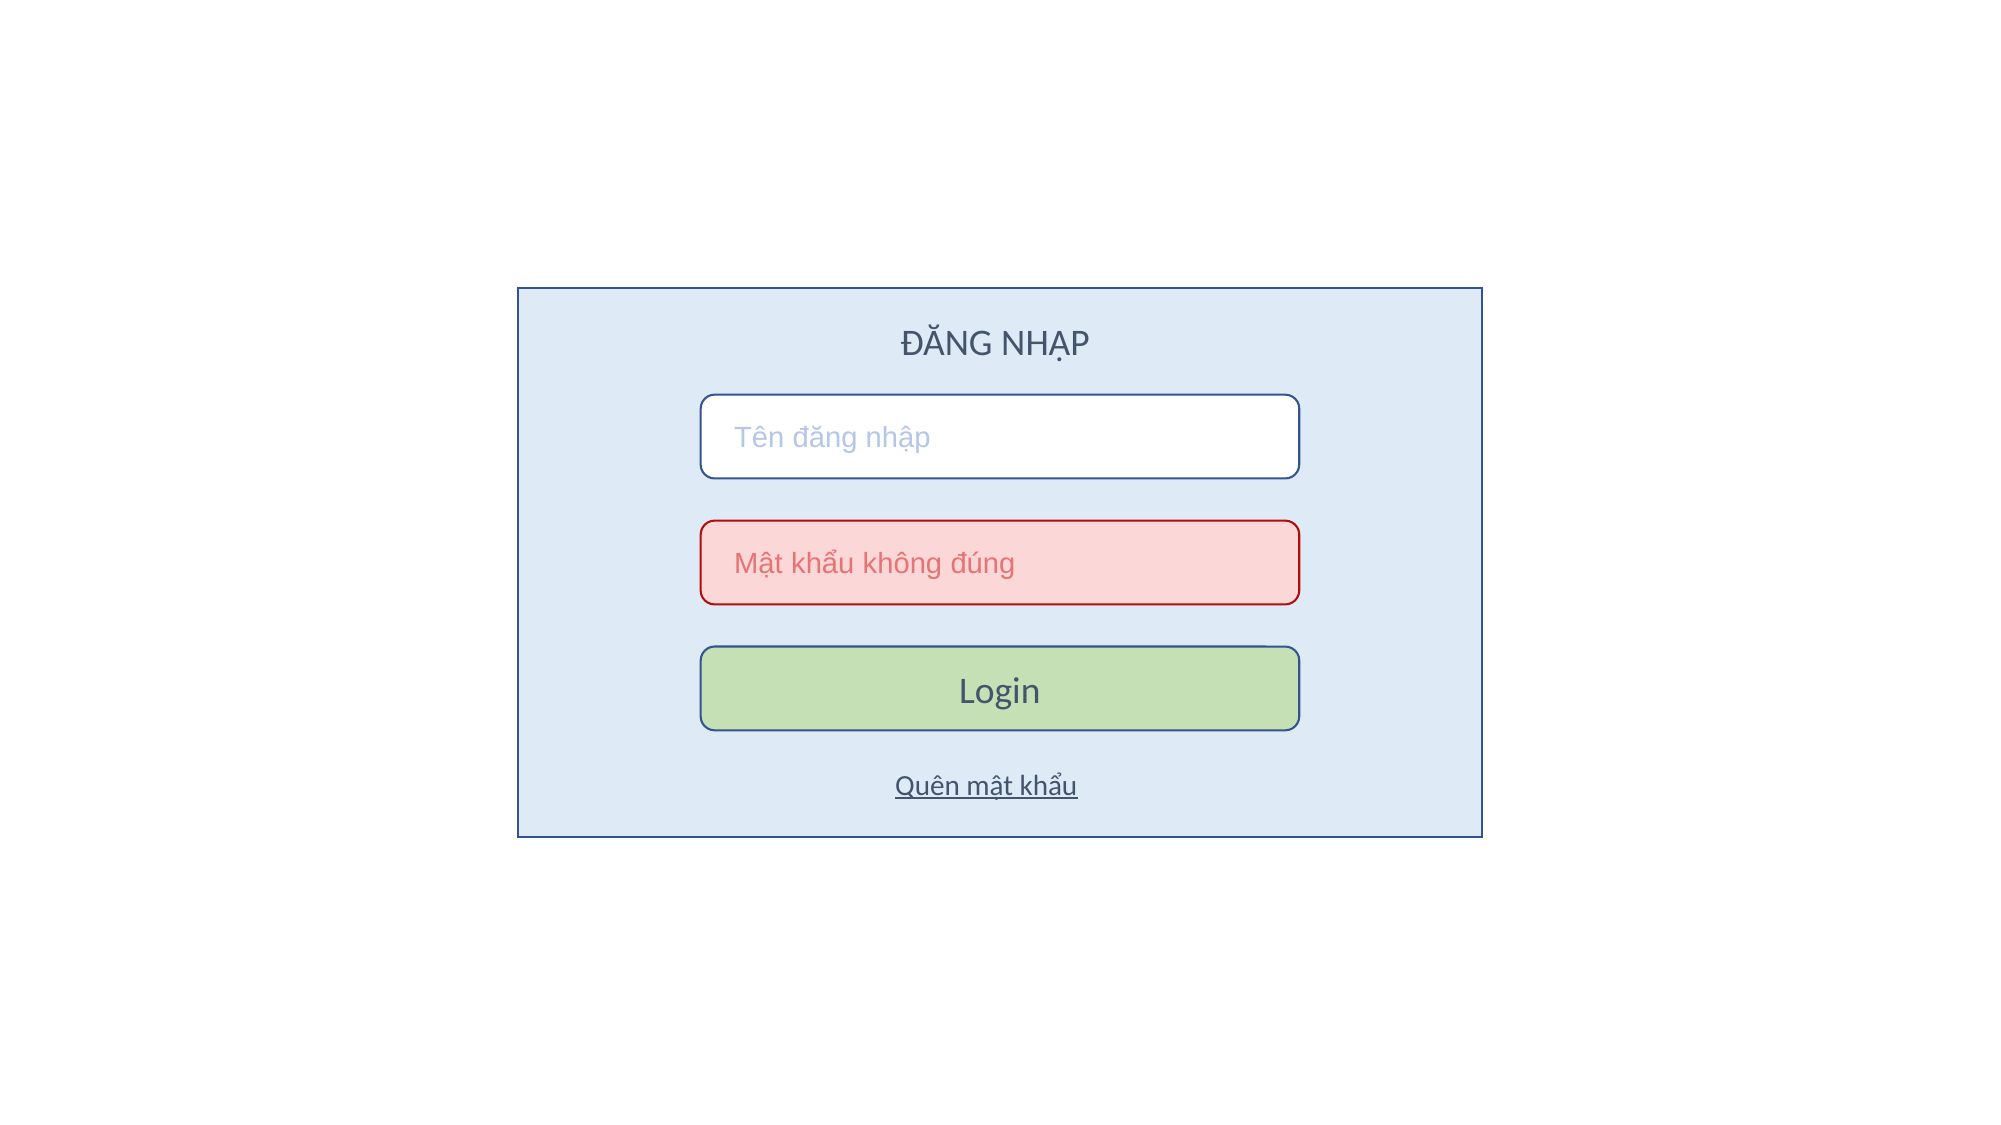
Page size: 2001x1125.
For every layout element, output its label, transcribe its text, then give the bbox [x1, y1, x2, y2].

text_box ĐĂNG NHẬP [885, 310, 1115, 371]
text_box Quên mật khẩu [880, 758, 1120, 809]
text_box Mật khẩu không đúng [719, 537, 1160, 587]
text_box Tên đăng nhập [719, 411, 1026, 461]
text_box [699, 519, 1301, 606]
text_box [699, 393, 1301, 480]
text_box Login [699, 645, 1301, 732]
text_box [517, 287, 1483, 838]
